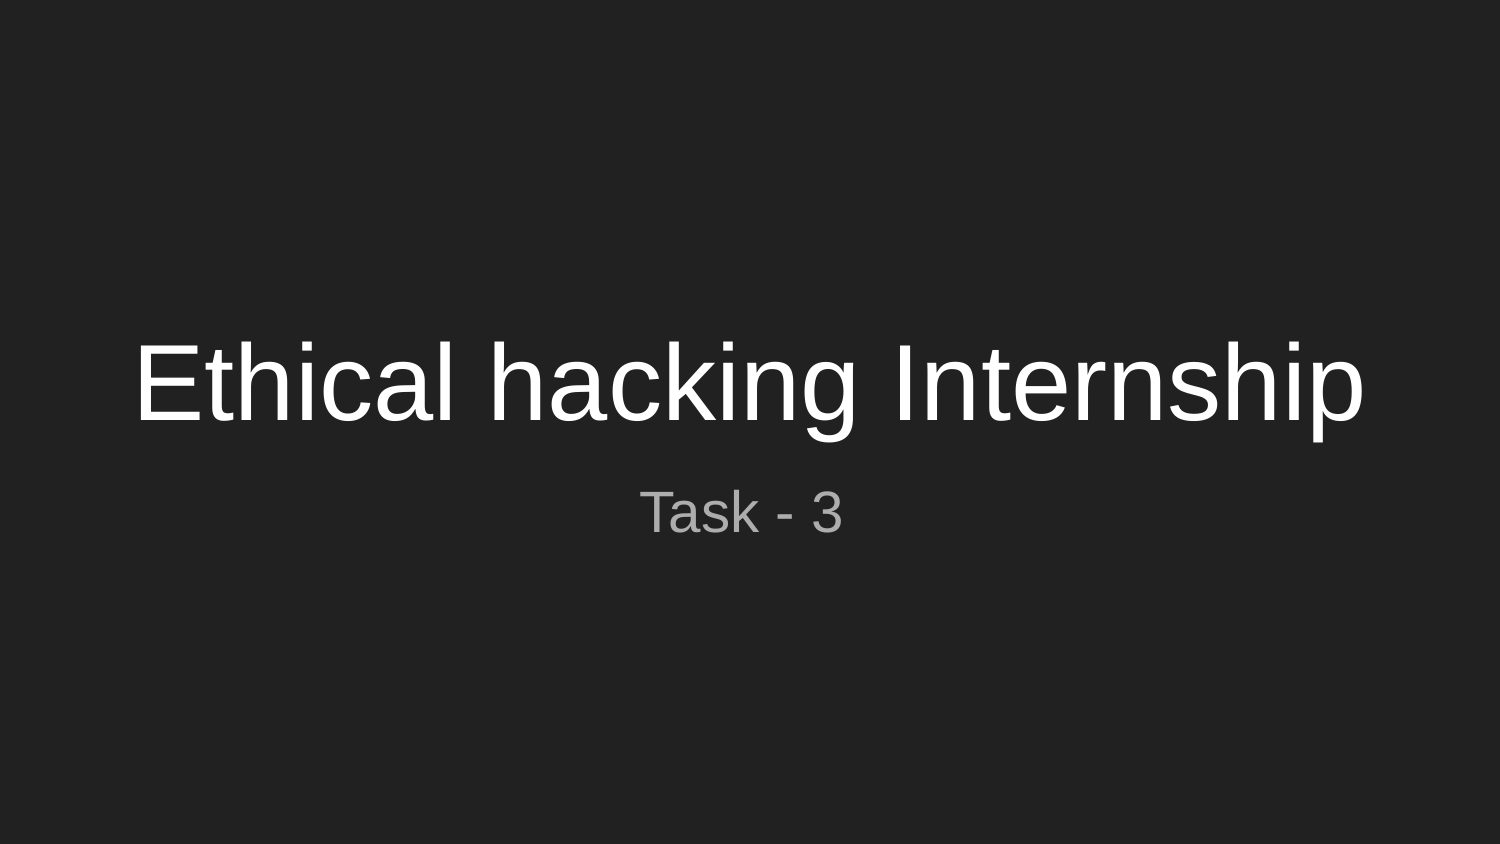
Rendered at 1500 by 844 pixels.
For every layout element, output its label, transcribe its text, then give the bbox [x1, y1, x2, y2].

title Ethical hacking Internship [51, 122, 1449, 459]
subtitle Task - 3 [51, 464, 1449, 595]
